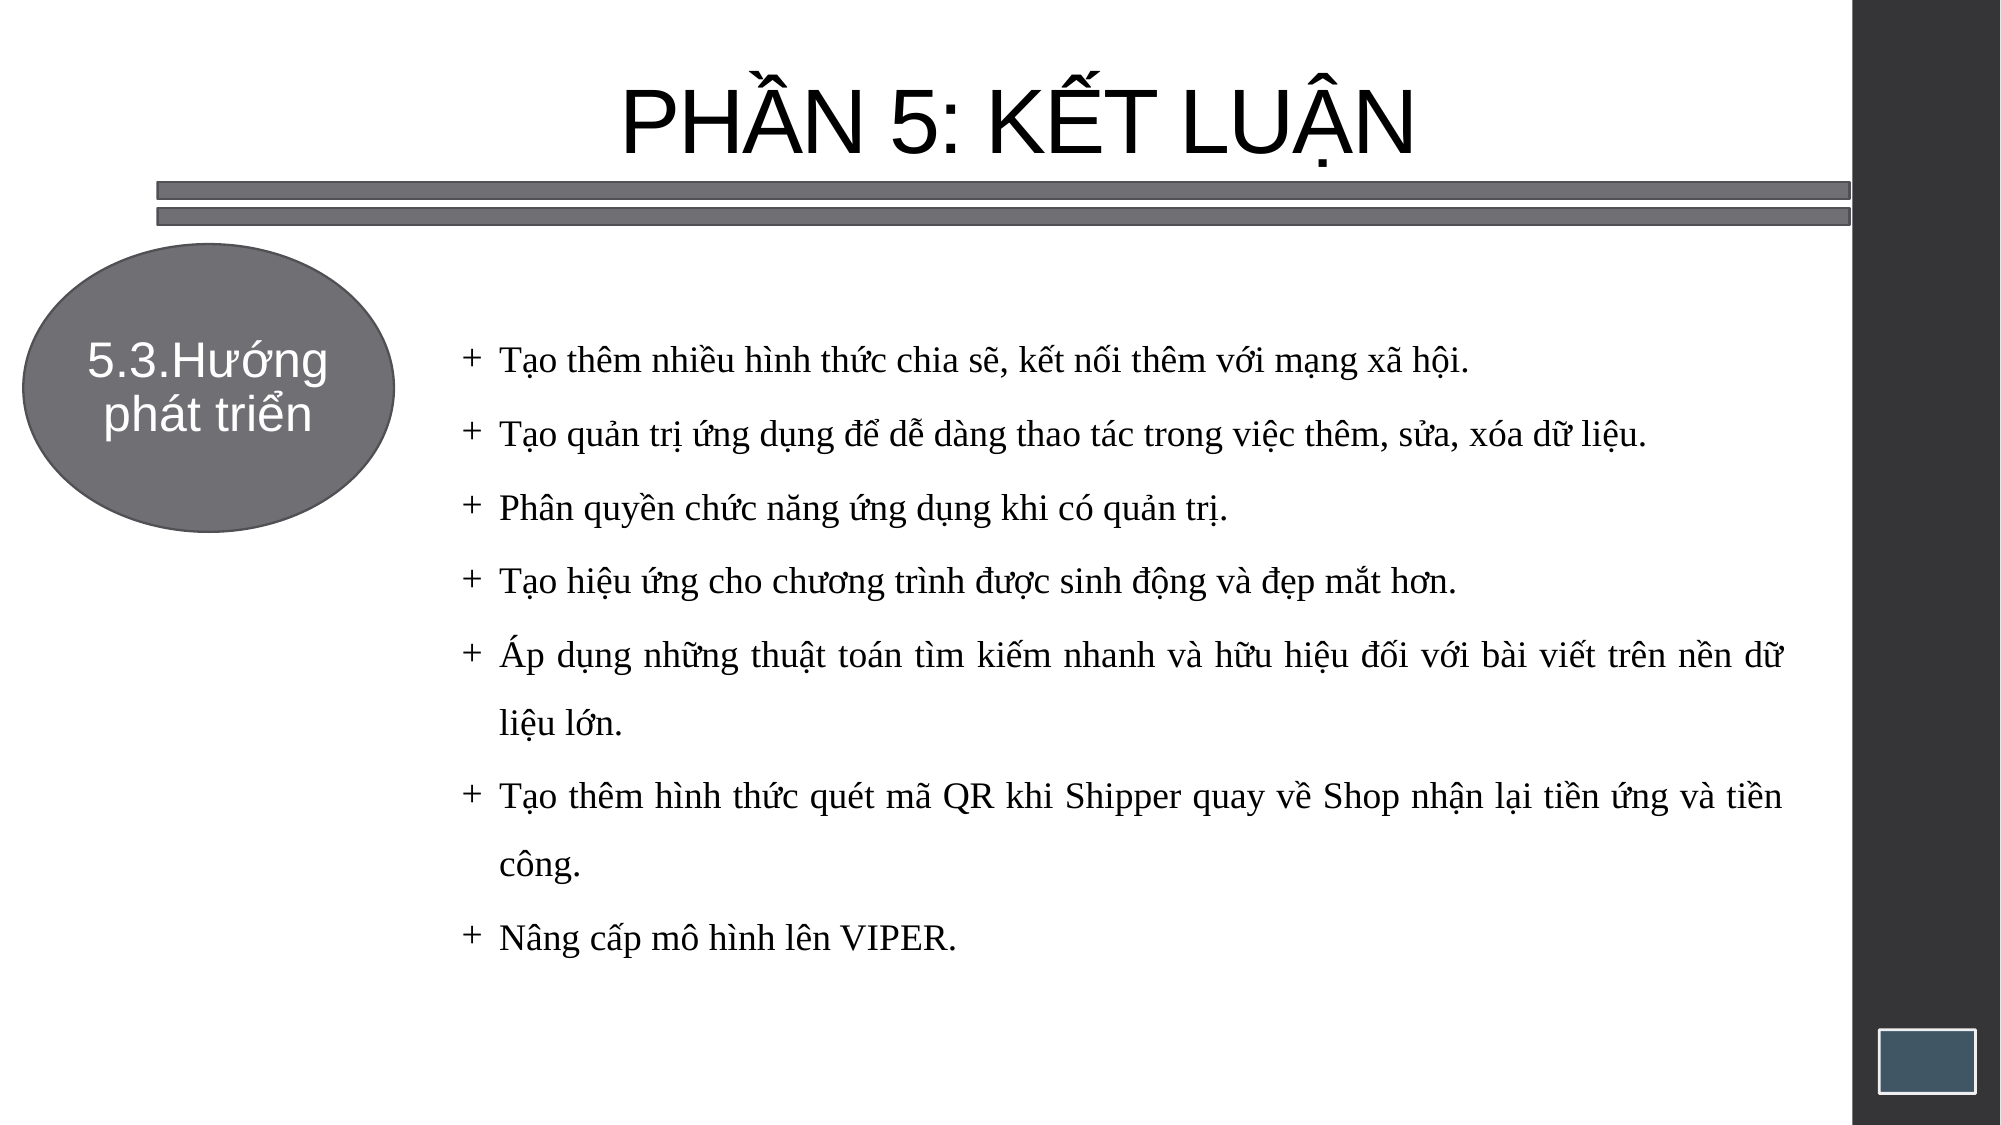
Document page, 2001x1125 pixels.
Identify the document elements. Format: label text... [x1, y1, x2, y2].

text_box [23, 243, 395, 533]
text_box Tạo thêm nhiều hình thức chia sẽ, kết nối thêm với mạng xã hội. Tạo quản trị ứng dụng để dễ dàng thao tác trong việc thêm, sửa, xóa dữ liệu. Phân quyền chức năng ứng dụng khi có quản trị. Tạo hiệu ứng cho chương trình được sinh động và đẹp mắt hơn. Áp dụng những thuật toán tìm kiếm nhanh và hữu hiệu đối với bài viết trên nền dữ liệu lớn. Tạo thêm hình thức quét mã QR khi Shipper quay về Shop nhận lại tiền ứng và tiền công. Nâng cấp mô hình lên VIPER. [454, 305, 1793, 966]
slide_number [1878, 1028, 1977, 1095]
text_box PHẦN 5: KẾT LUẬN [213, 34, 1825, 214]
